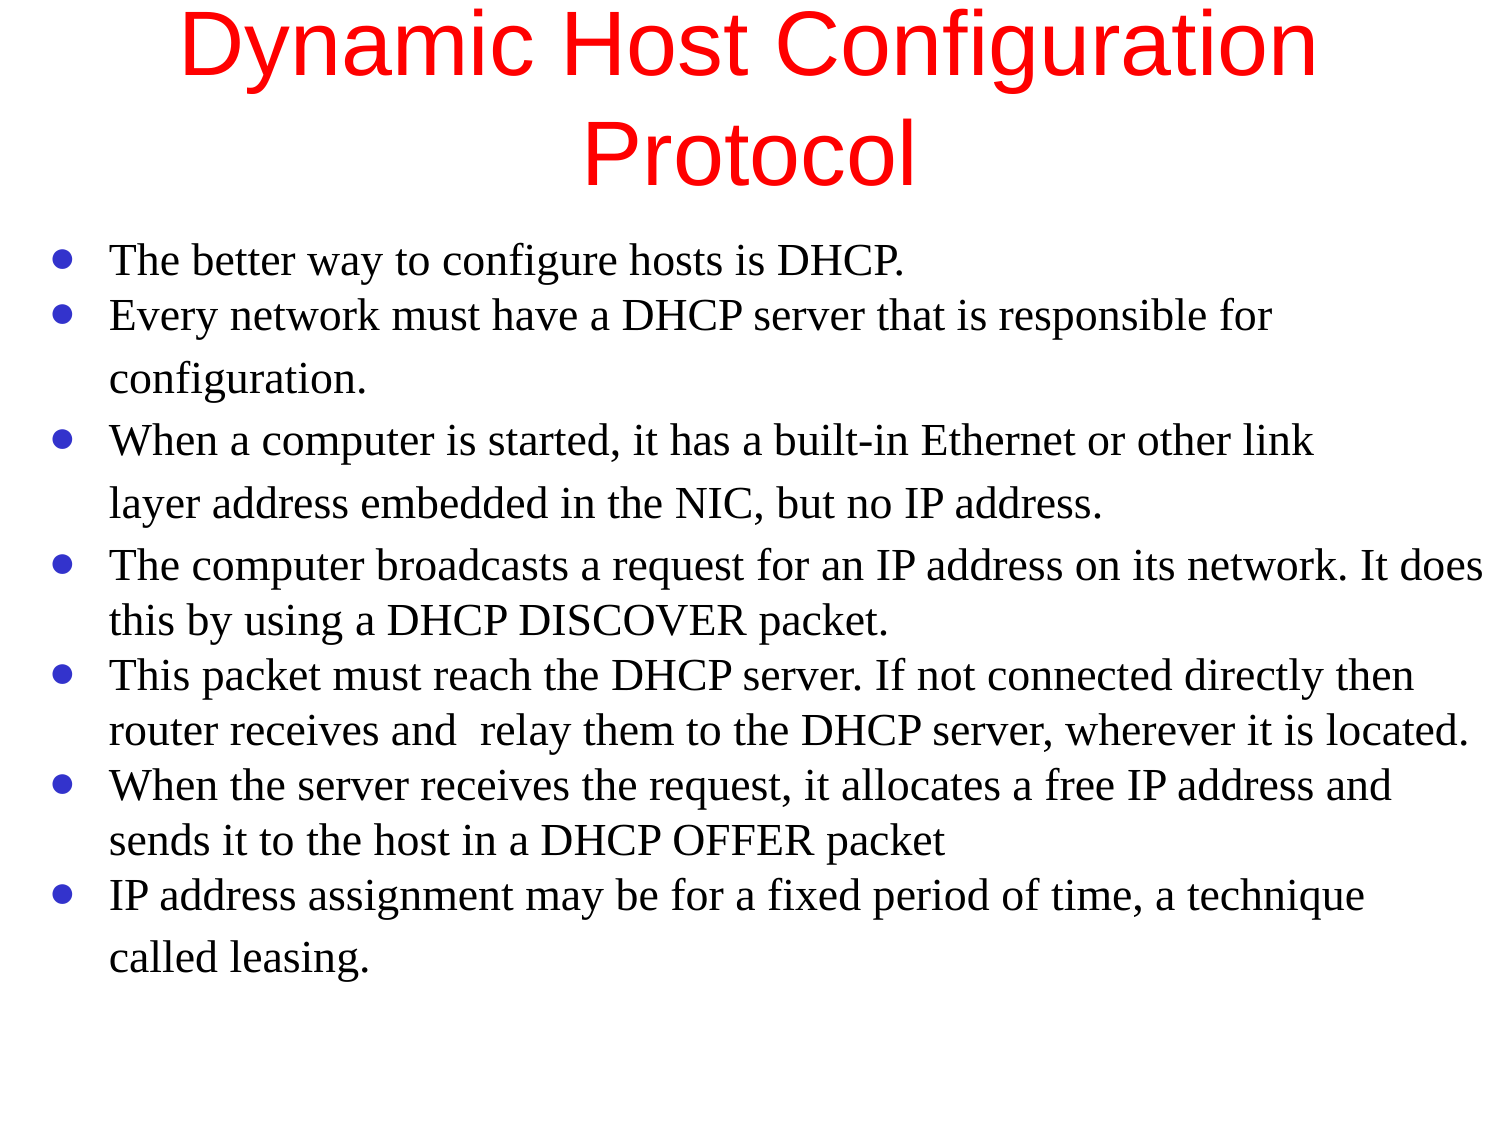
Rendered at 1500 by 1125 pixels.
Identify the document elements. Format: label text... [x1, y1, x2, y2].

list The better way to configure hosts is DHCP. Every network must have a DHCP server that is responsible for configuration. When a computer is started, it has a built-in Ethernet or other link layer address embedded in the NIC, but no IP address. The computer broadcasts a request for an IP address on its network. It does this by using a DHCP DISCOVER packet. This packet must reach the DHCP server. If not connected directly then router receives and relay them to the DHCP server, wherever it is located. When the server receives the request, it allocates a free IP address and sends it to the host in a DHCP OFFER packet IP address assignment may be for a fixed period of time, a technique called leasing. [18, 222, 1500, 1096]
title Dynamic Host Configuration Protocol [0, 0, 1500, 188]
